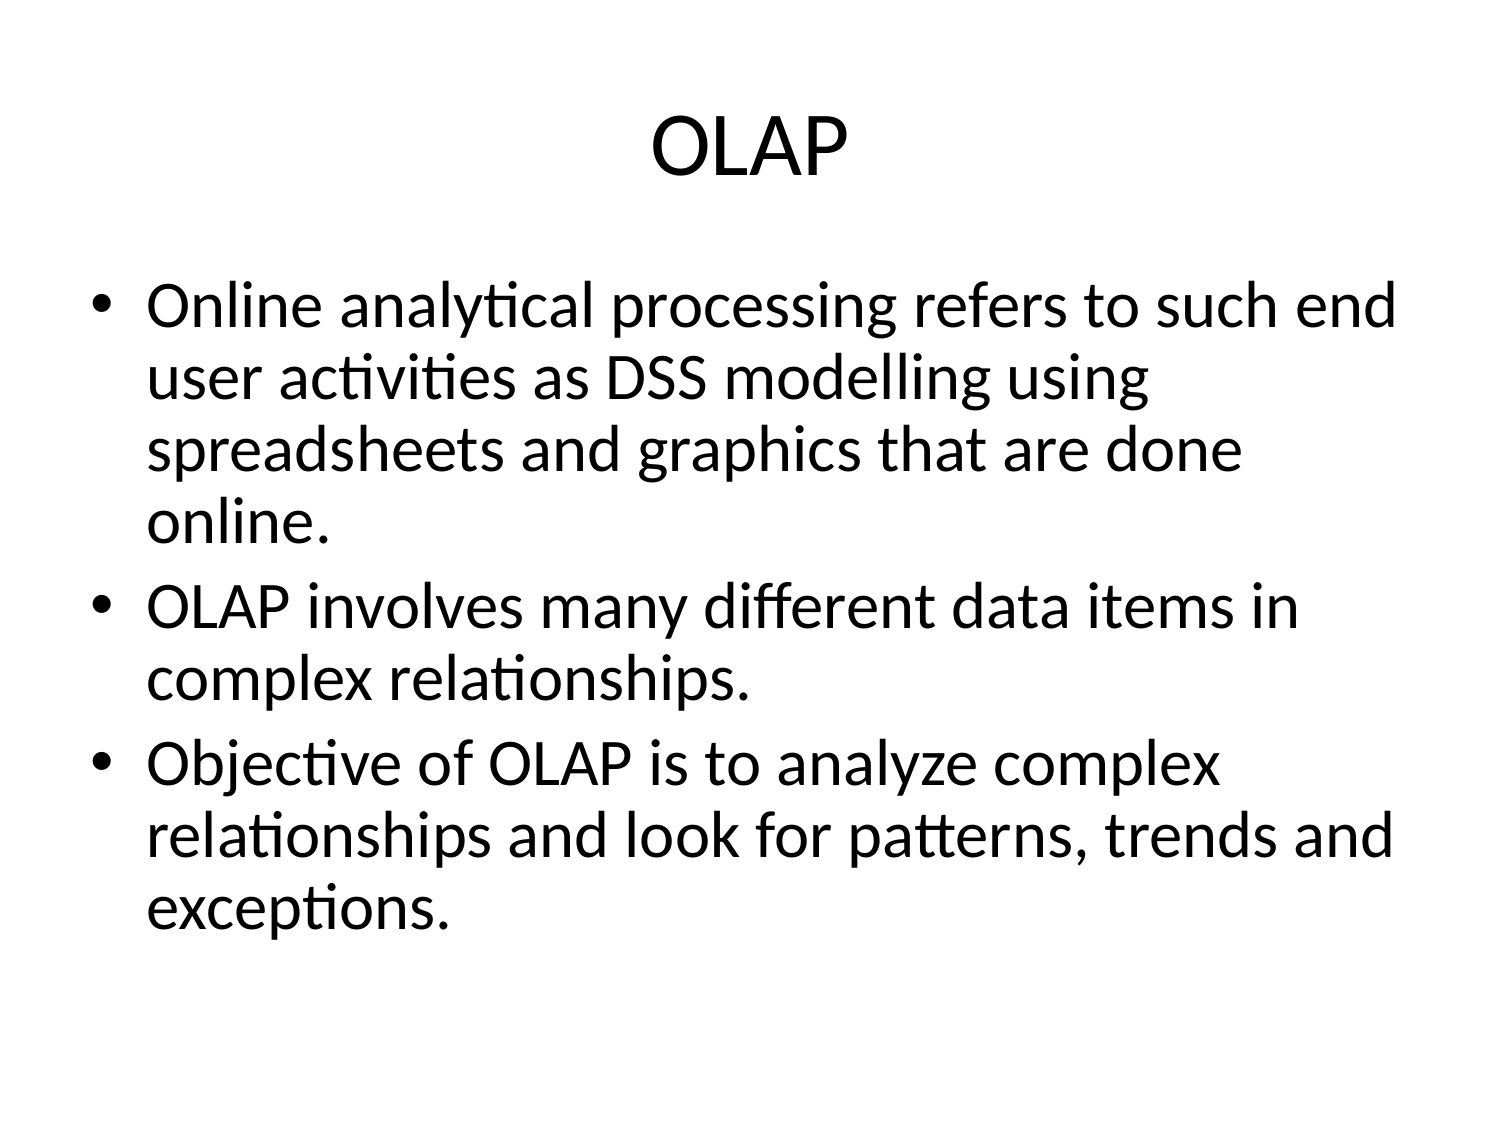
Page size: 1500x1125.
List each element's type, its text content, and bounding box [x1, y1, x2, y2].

list Online analytical processing refers to such end user activities as DSS modelling using spreadsheets and graphics that are done online. OLAP involves many different data items in complex relationships. Objective of OLAP is to analyze complex relationships and look for patterns, trends and exceptions. [74, 262, 1426, 1006]
title OLAP [74, 44, 1426, 233]
